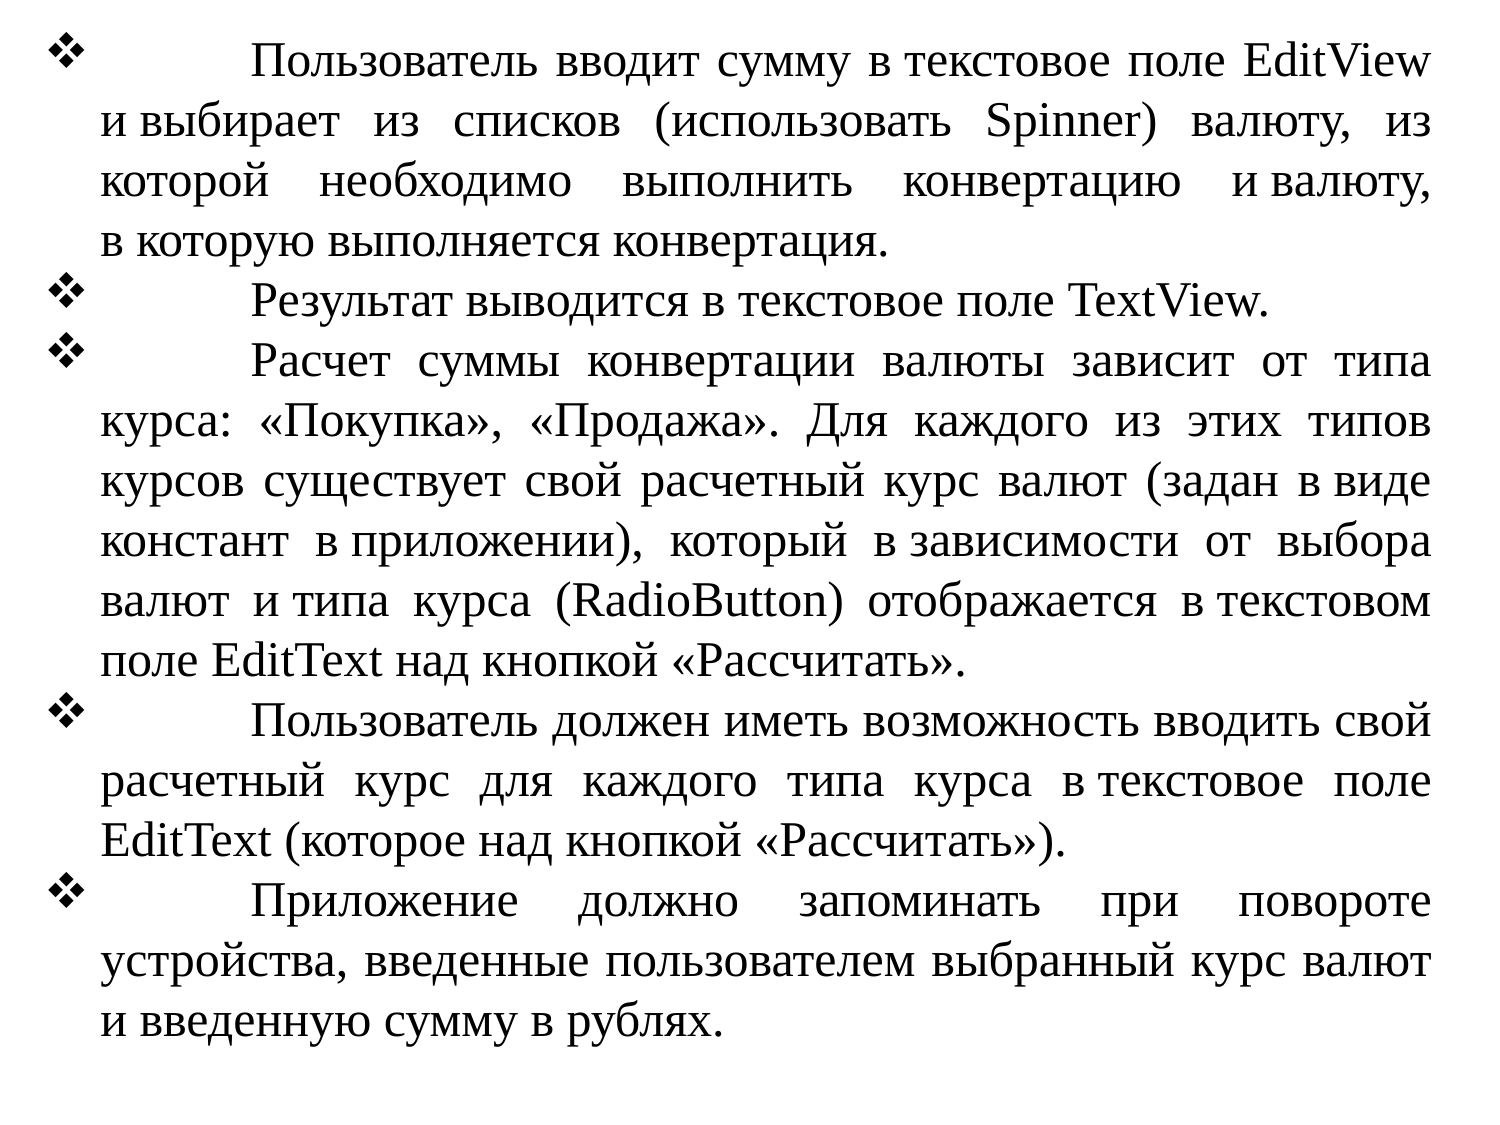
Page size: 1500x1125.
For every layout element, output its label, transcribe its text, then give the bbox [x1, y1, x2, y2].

text_box Пользователь вводит сумму в текстовое поле EditView и выбирает из списков (использовать Spinner) валюту, из которой необходимо выполнить конвертацию и валюту, в которую выполняется конвертация. Результат выводится в текстовое поле TextView. Расчет суммы конвертации валюты зависит от типа курса: «Покупка», «Продажа». Для каждого из этих типов курсов существует свой расчетный курс валют (задан в виде констант в приложении), который в зависимости от выбора валют и типа курса (RadioButton) отображается в текстовом поле EditText над кнопкой «Рассчитать». Пользователь должен иметь возможность вводить свой расчетный курс для каждого типа курса в текстовое поле EditText (которое над кнопкой «Рассчитать»). Приложение должно запоминать при повороте устройства, введенные пользователем выбранный курс валют и введенную сумму в рублях. [29, 19, 1447, 1054]
